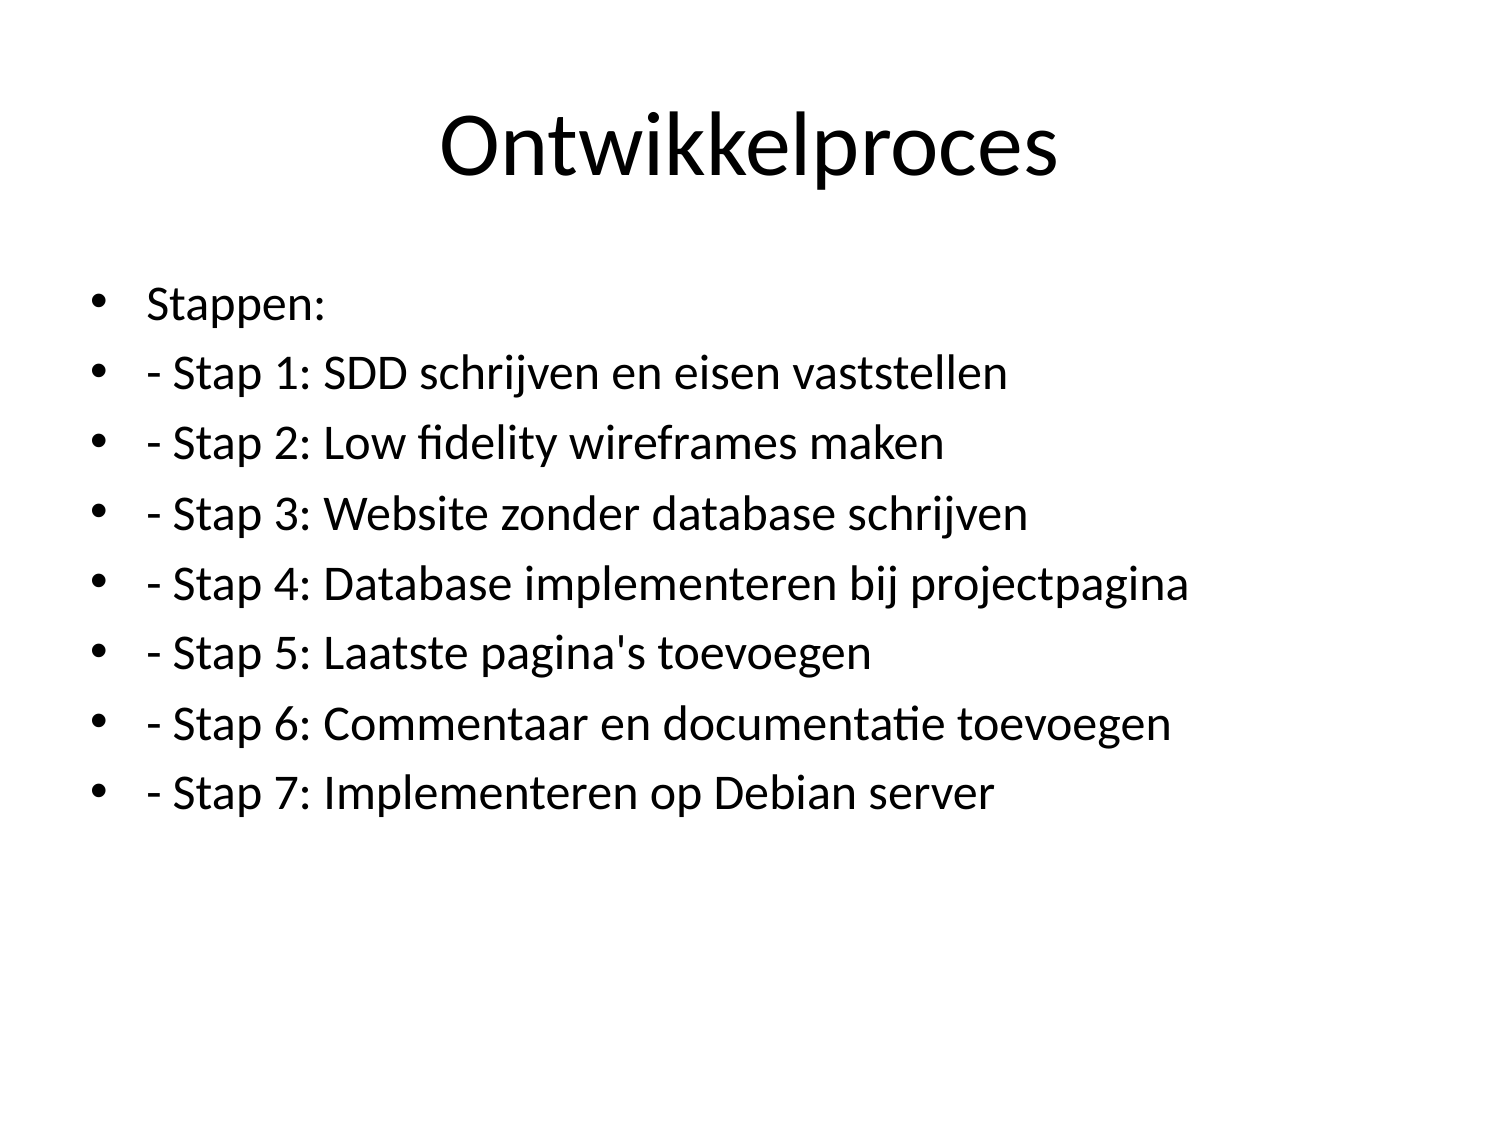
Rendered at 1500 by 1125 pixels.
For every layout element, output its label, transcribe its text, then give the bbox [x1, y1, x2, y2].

title Ontwikkelproces [75, 45, 1425, 233]
list Stappen: - Stap 1: SDD schrijven en eisen vaststellen - Stap 2: Low fidelity wireframes maken - Stap 3: Website zonder database schrijven - Stap 4: Database implementeren bij projectpagina - Stap 5: Laatste pagina's toevoegen - Stap 6: Commentaar en documentatie toevoegen - Stap 7: Implementeren op Debian server [75, 262, 1425, 1005]
